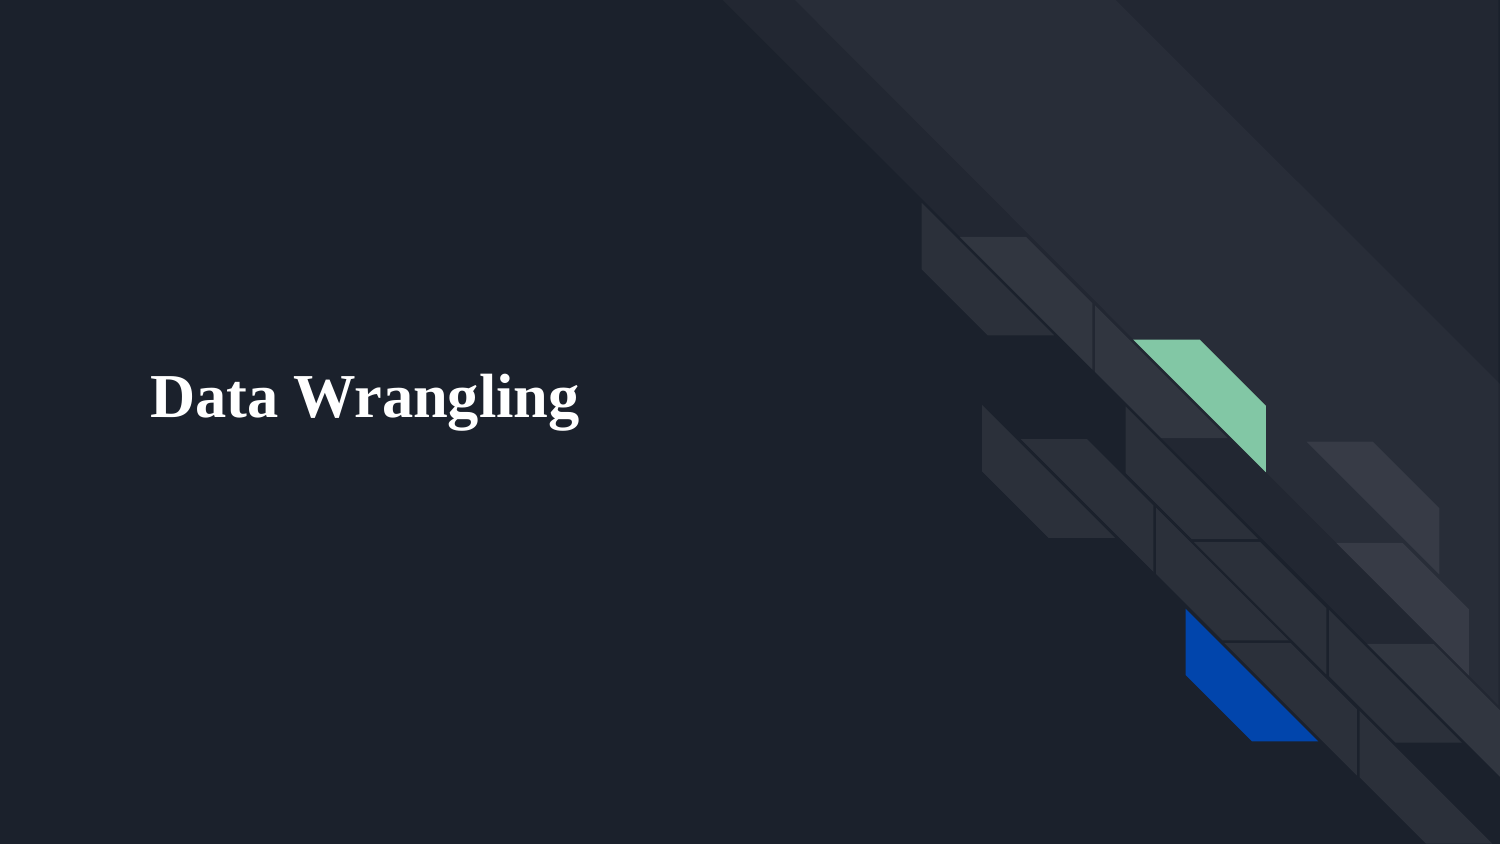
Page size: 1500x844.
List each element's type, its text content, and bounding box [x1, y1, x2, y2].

title Data Wrangling [135, 336, 888, 526]
